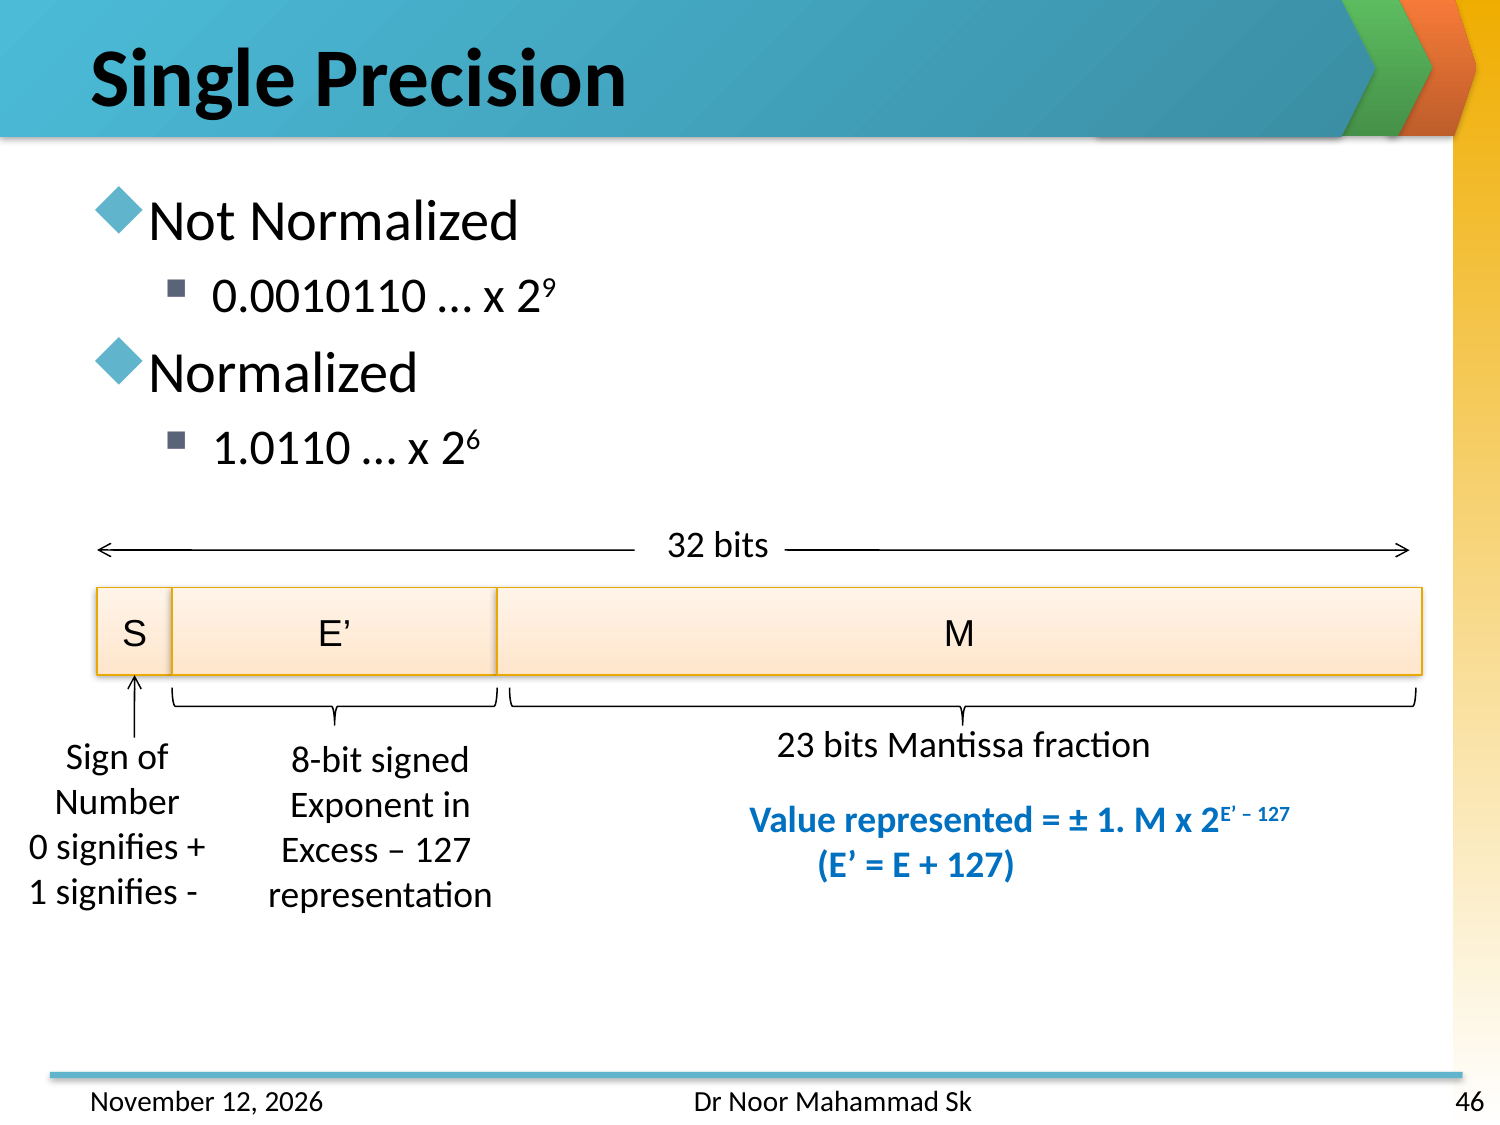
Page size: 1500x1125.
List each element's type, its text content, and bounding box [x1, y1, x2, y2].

title Single Precision [74, 21, 1426, 126]
footer Dr Noor Mahammad Sk [512, 1074, 988, 1113]
list Not Normalized 0.0010110 … x 29 Normalized 1.0110 … x 26 [74, 174, 1426, 488]
slide_number 46 [1149, 1074, 1500, 1113]
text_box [12, 512, 1423, 926]
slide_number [74, 1074, 426, 1113]
